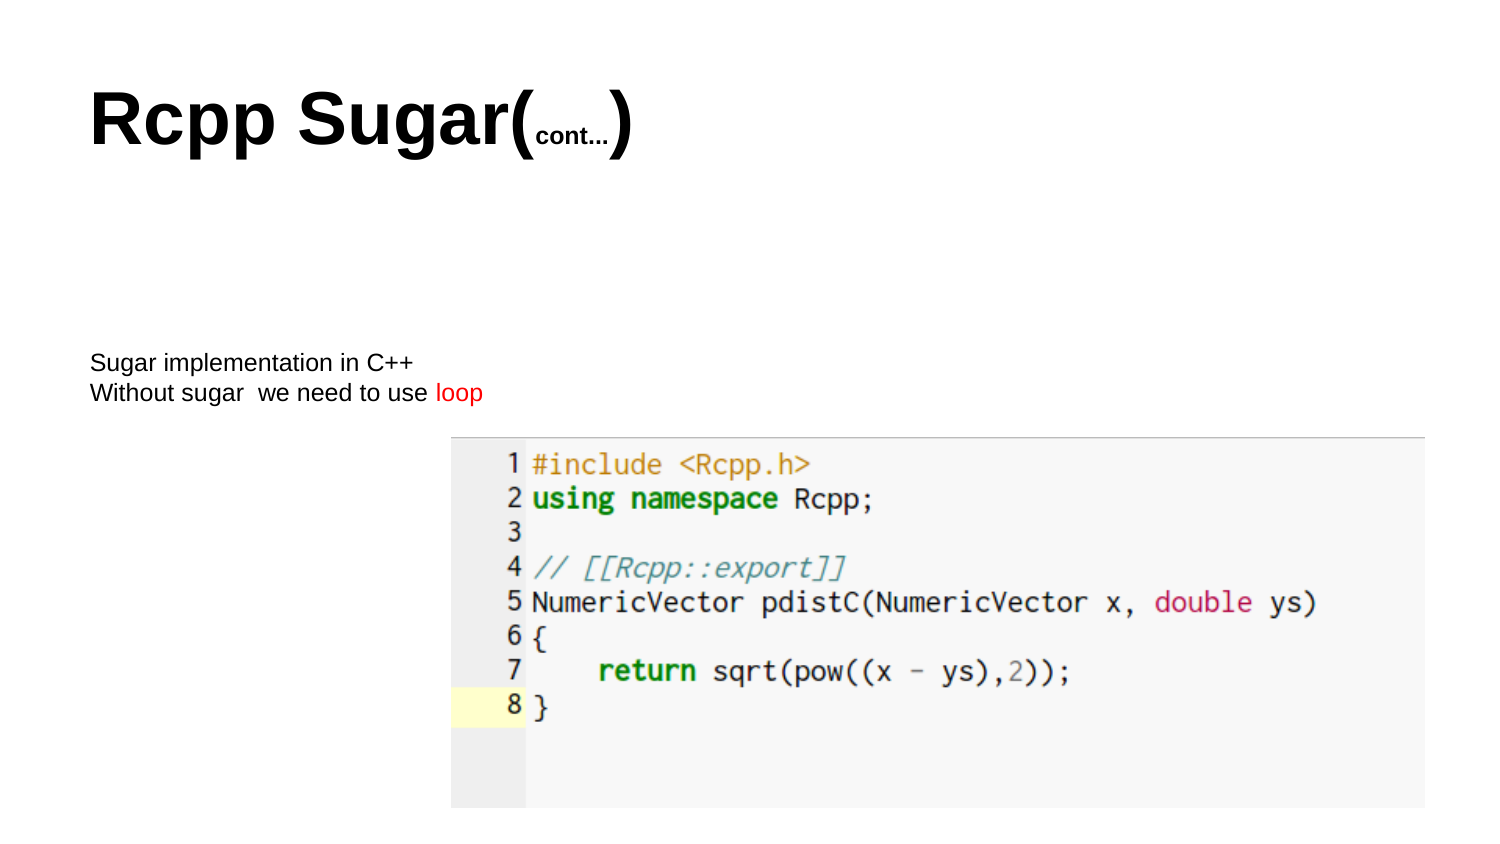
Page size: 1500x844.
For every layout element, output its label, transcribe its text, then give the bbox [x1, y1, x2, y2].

picture [451, 437, 1426, 809]
text_box Rcpp Sugar(cont...) [75, 33, 1425, 175]
text_box Sugar implementation in C++ Without sugar we need to use loop [75, 196, 1425, 808]
